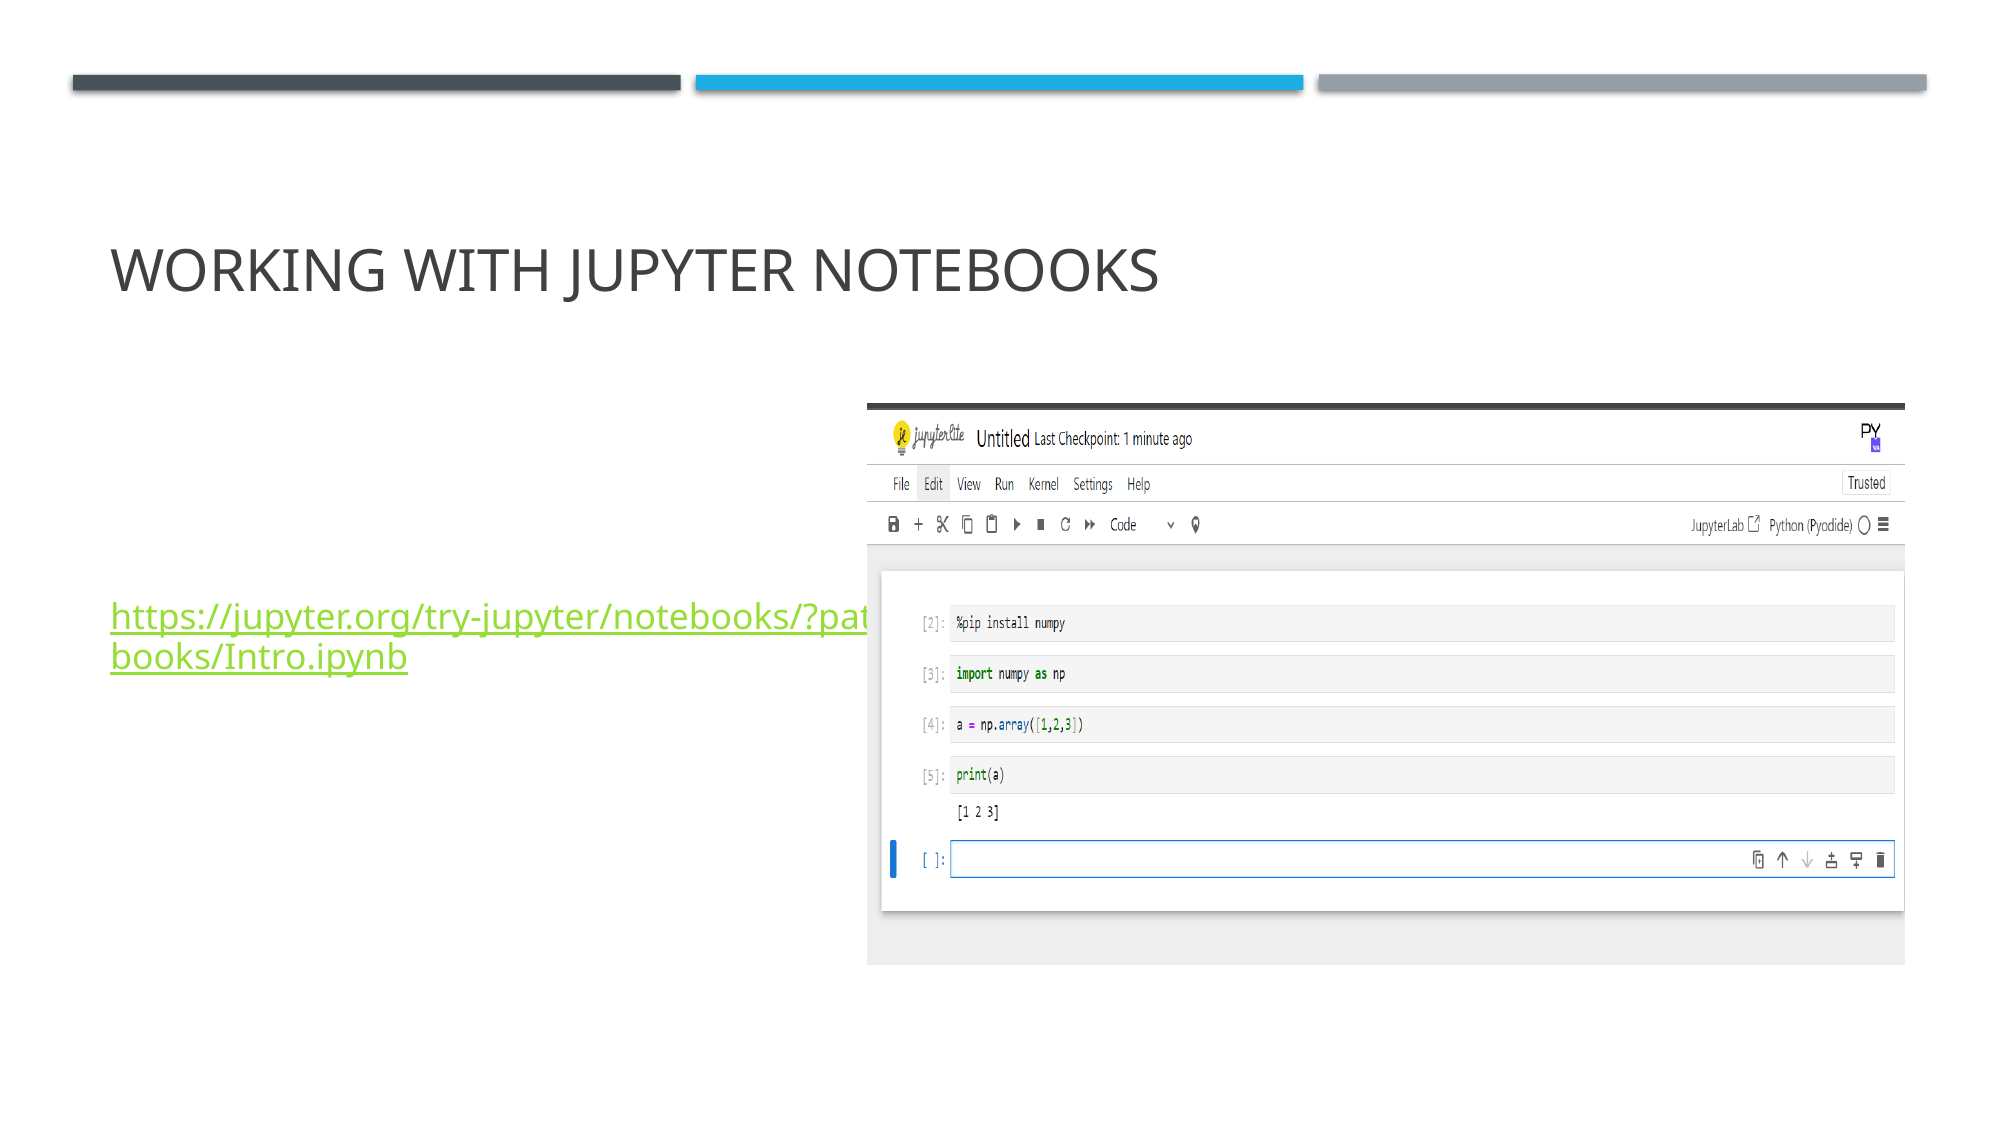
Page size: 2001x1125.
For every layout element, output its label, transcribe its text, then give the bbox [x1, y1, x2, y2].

list https://jupyter.org/try-jupyter/notebooks/?path=notebooks/Intro.ipynb [95, 383, 1905, 981]
picture [867, 402, 1906, 966]
title Working with Jupyter notebooks [95, 115, 1905, 311]
